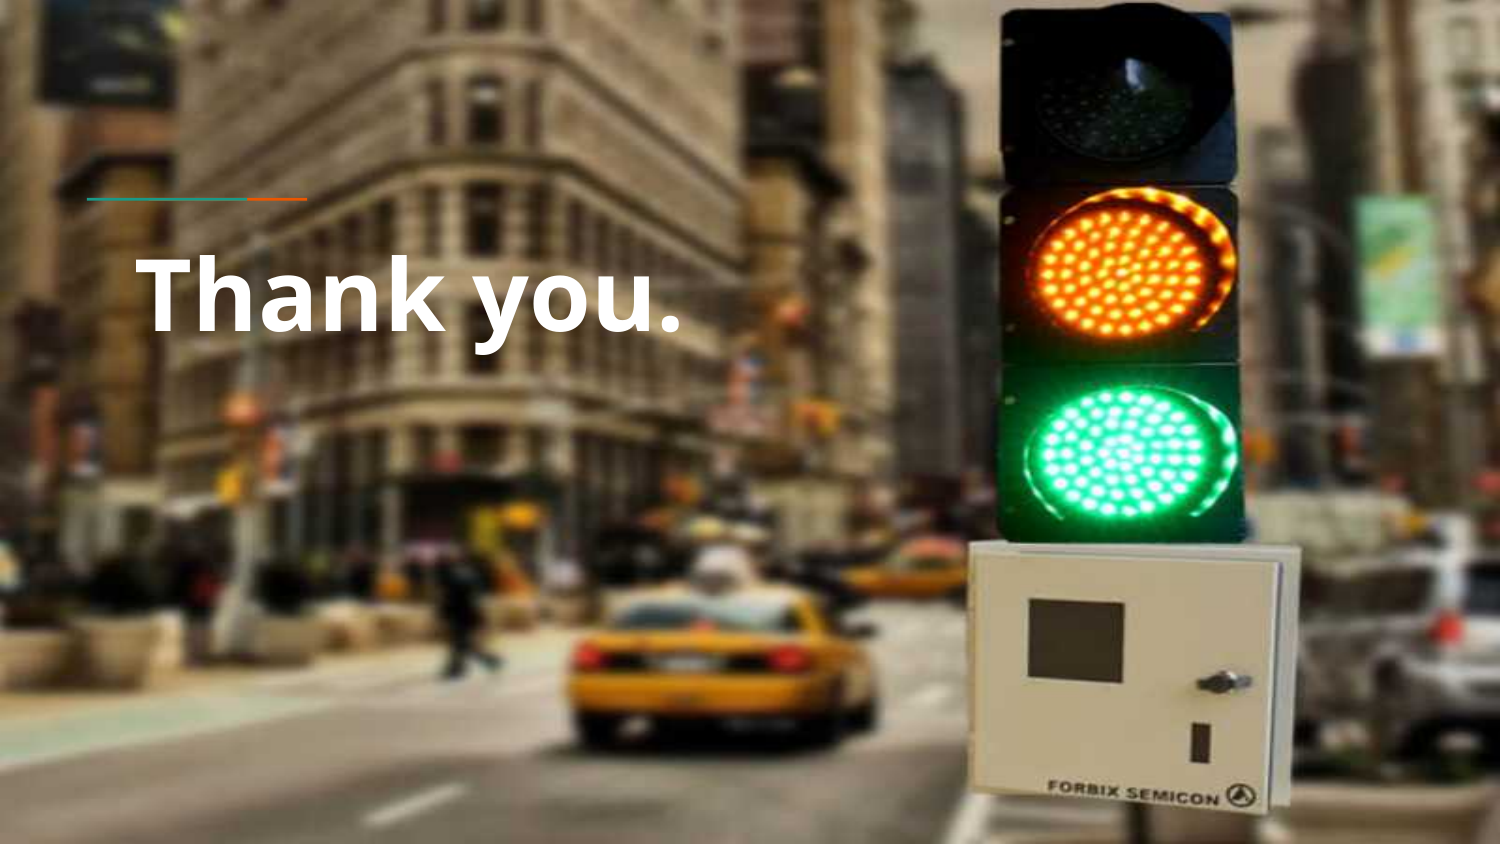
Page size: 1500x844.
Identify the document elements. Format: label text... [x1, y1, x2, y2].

picture [0, 0, 1500, 844]
title Thank you. [119, 216, 1381, 490]
